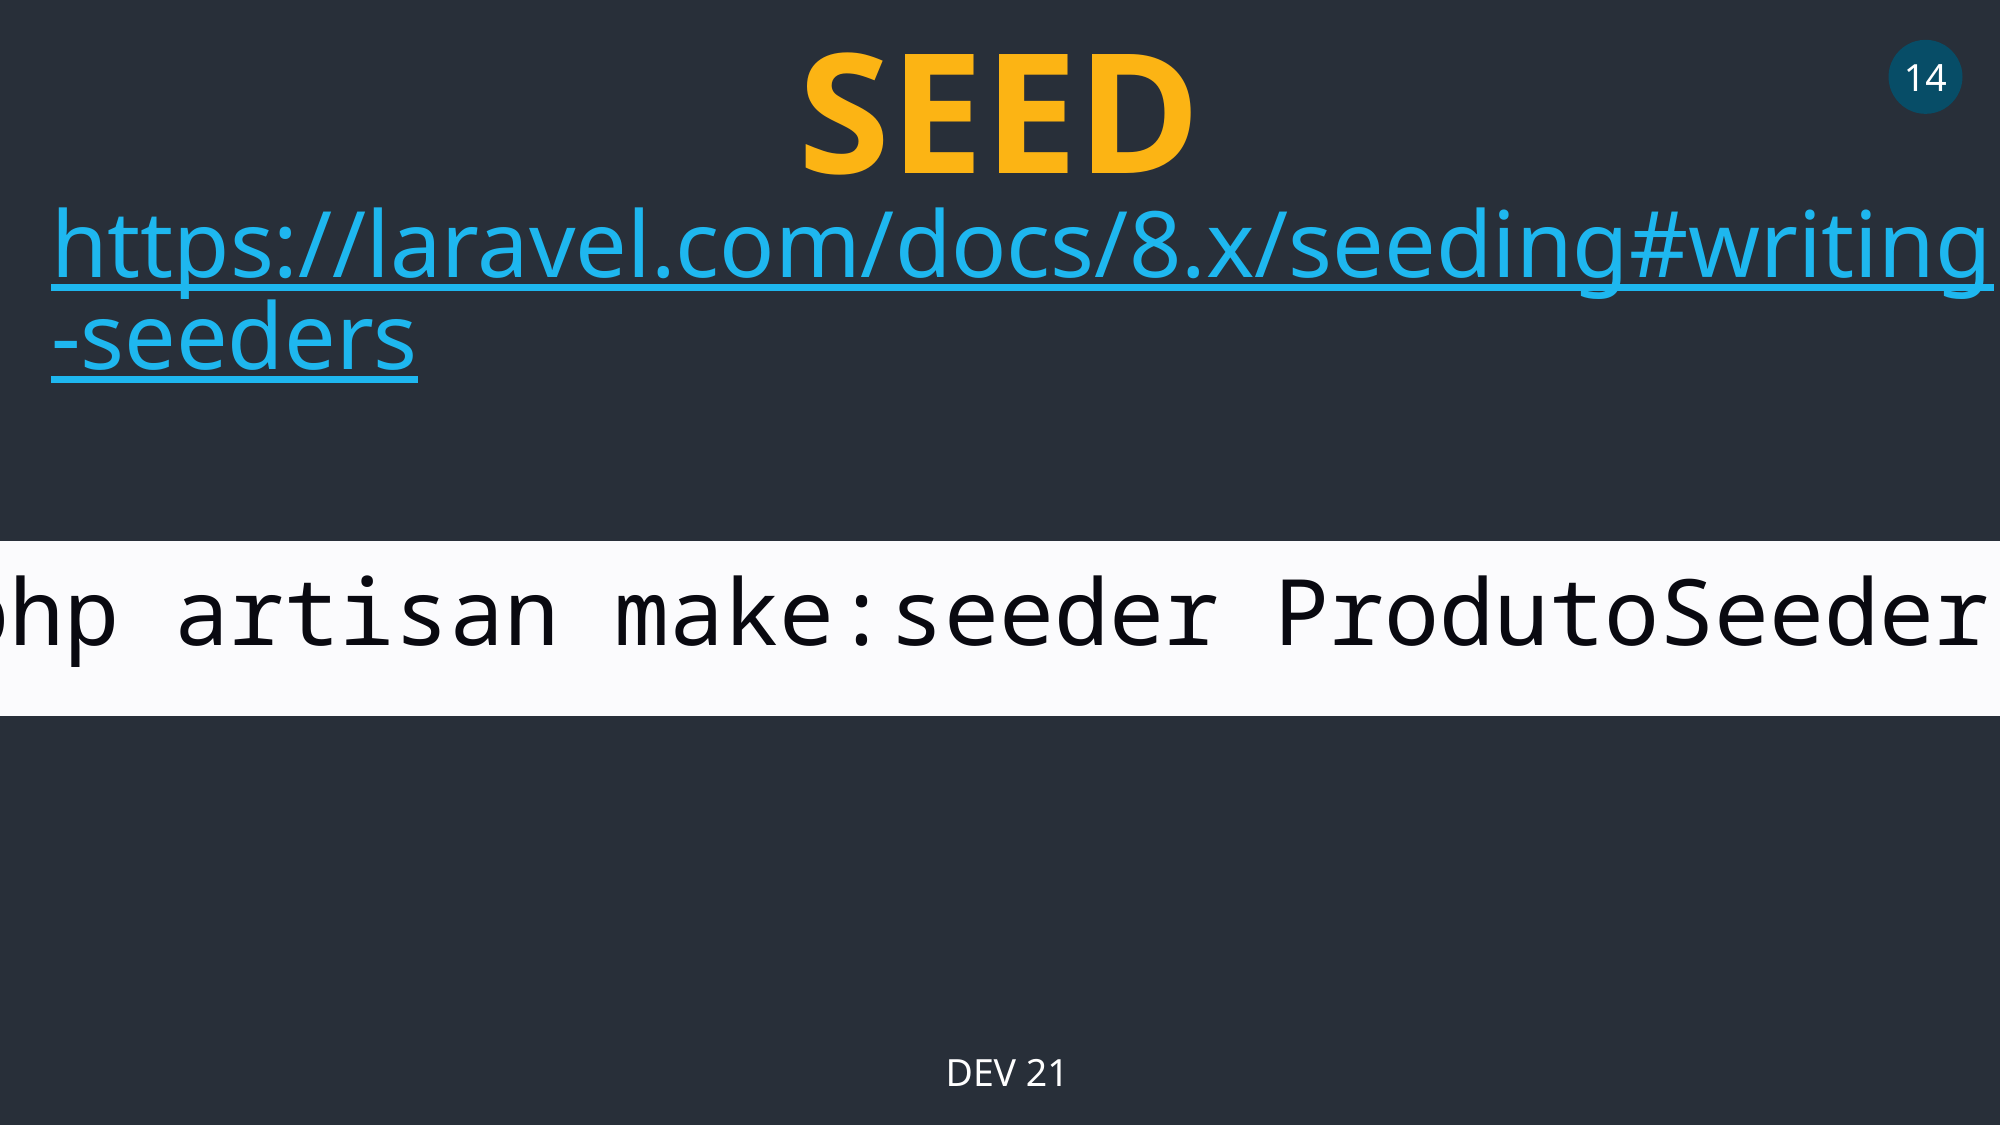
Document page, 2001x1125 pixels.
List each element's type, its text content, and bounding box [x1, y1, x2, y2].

text_box 14 [1887, 38, 1964, 115]
text_box php artisan make:seeder ProdutoSeeder [0, 541, 2000, 716]
text_box https://laravel.com/docs/8.x/seeding#writing-seeders [36, 178, 2000, 429]
text_box SEED [0, 0, 2000, 215]
text_box DEV 21 [74, 1041, 1940, 1102]
